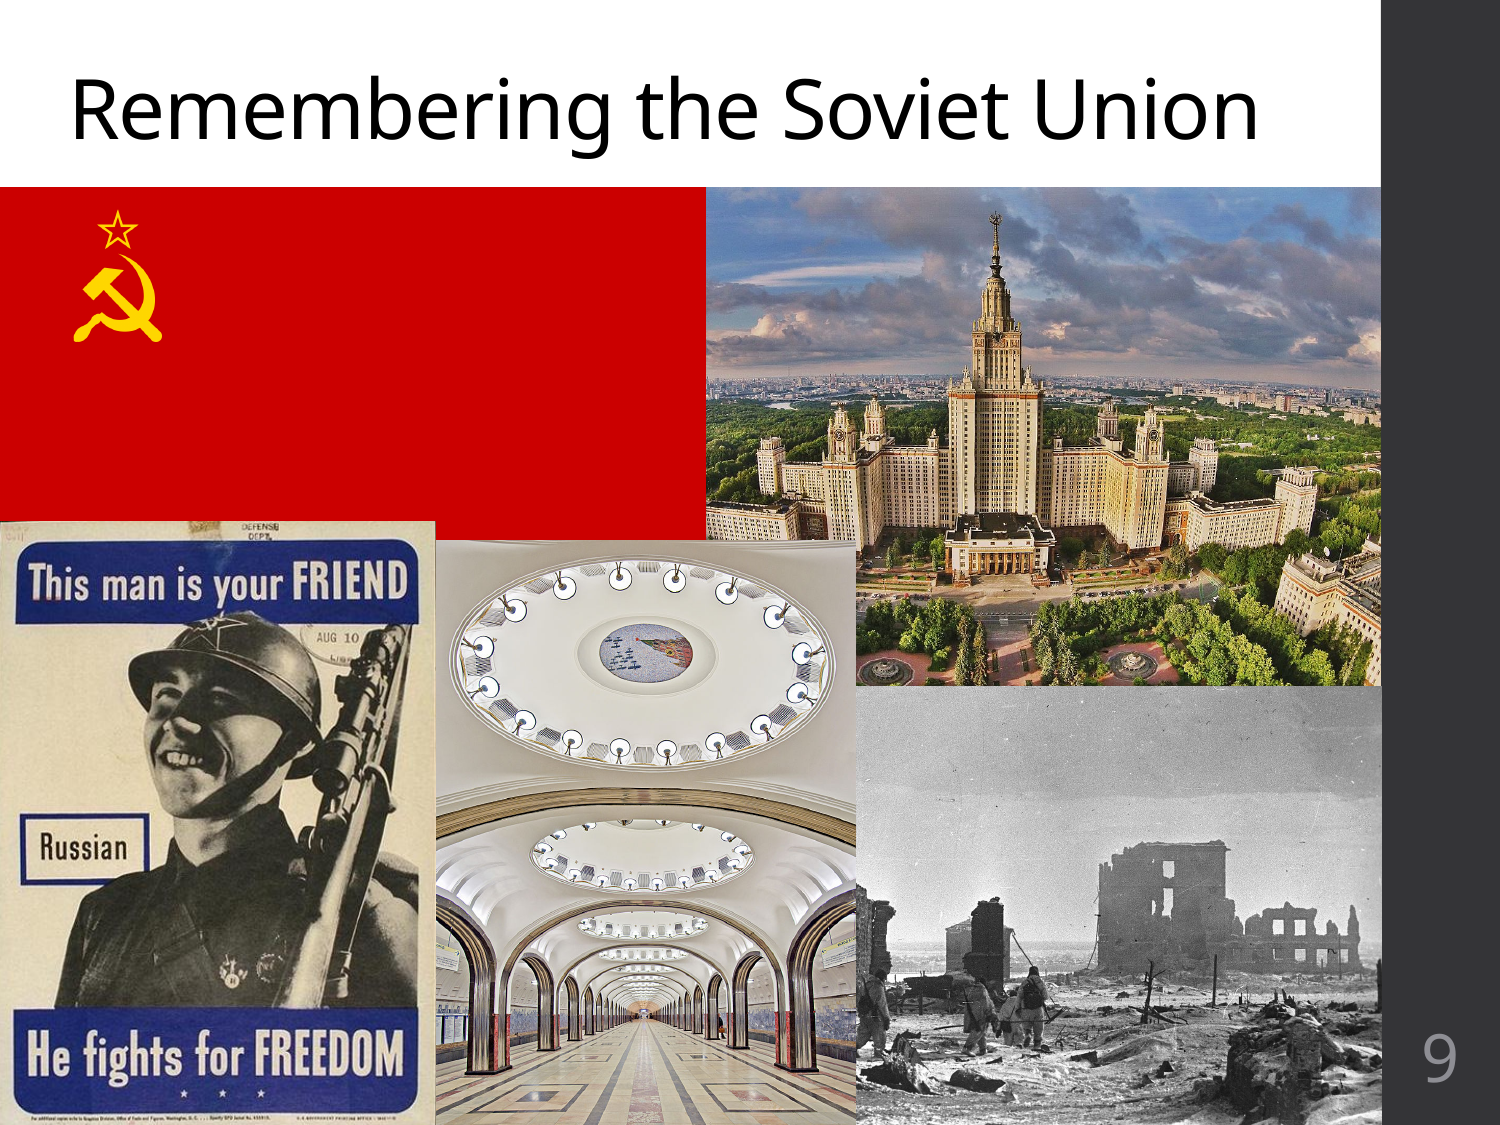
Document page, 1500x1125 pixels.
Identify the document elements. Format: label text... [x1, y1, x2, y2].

title Remembering the Soviet Union [53, 60, 1348, 173]
picture [0, 187, 1382, 1125]
slide_number 9 [1388, 1012, 1498, 1110]
